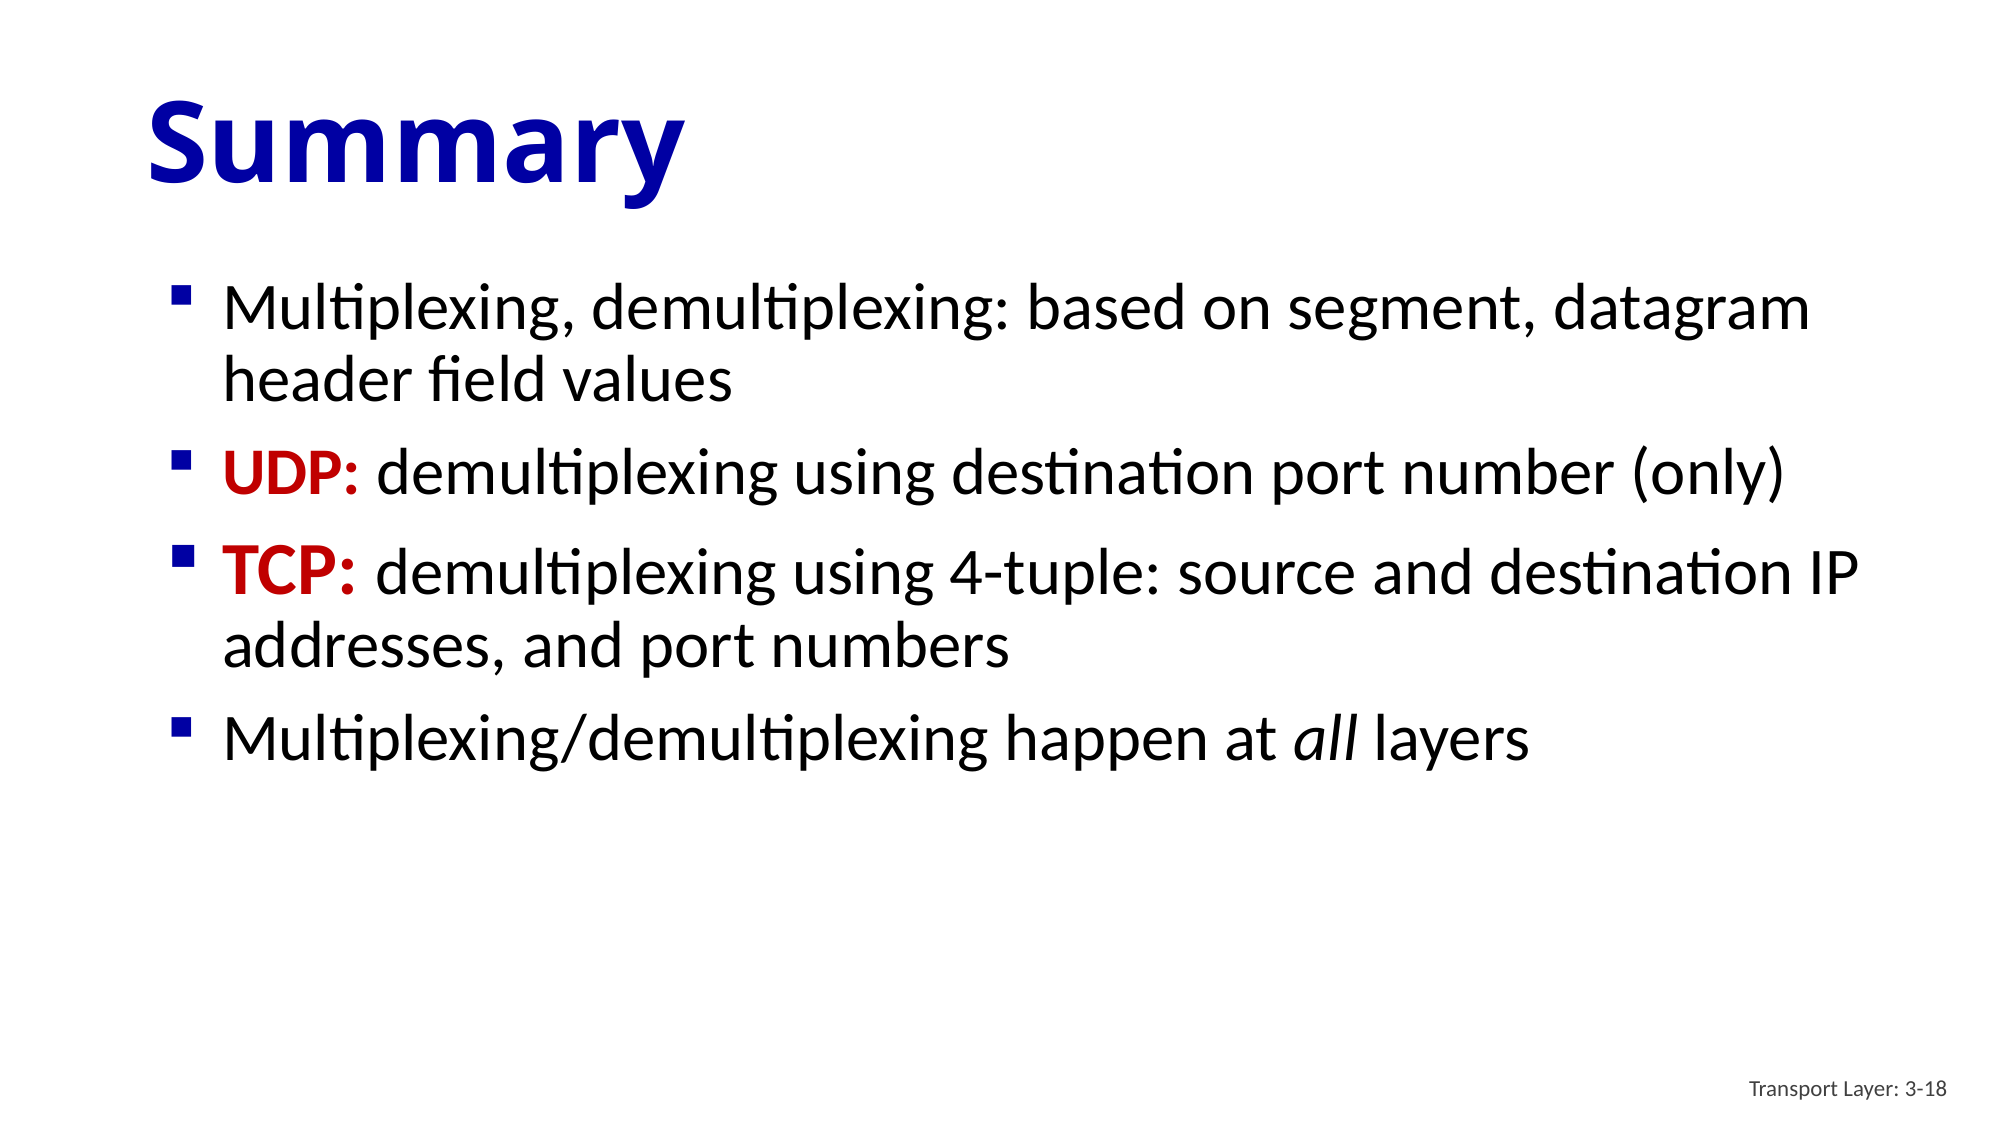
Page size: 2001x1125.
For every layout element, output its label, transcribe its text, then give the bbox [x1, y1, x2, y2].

title Summary [131, 47, 1952, 246]
text_box Multiplexing, demultiplexing: based on segment, datagram header field values UDP: demultiplexing using destination port number (only) TCP: demultiplexing using 4-tuple: source and destination IP addresses, and port numbers Multiplexing/demultiplexing happen at all layers [131, 264, 1952, 1125]
slide_number Transport Layer: 3-18 [1512, 1056, 1963, 1117]
